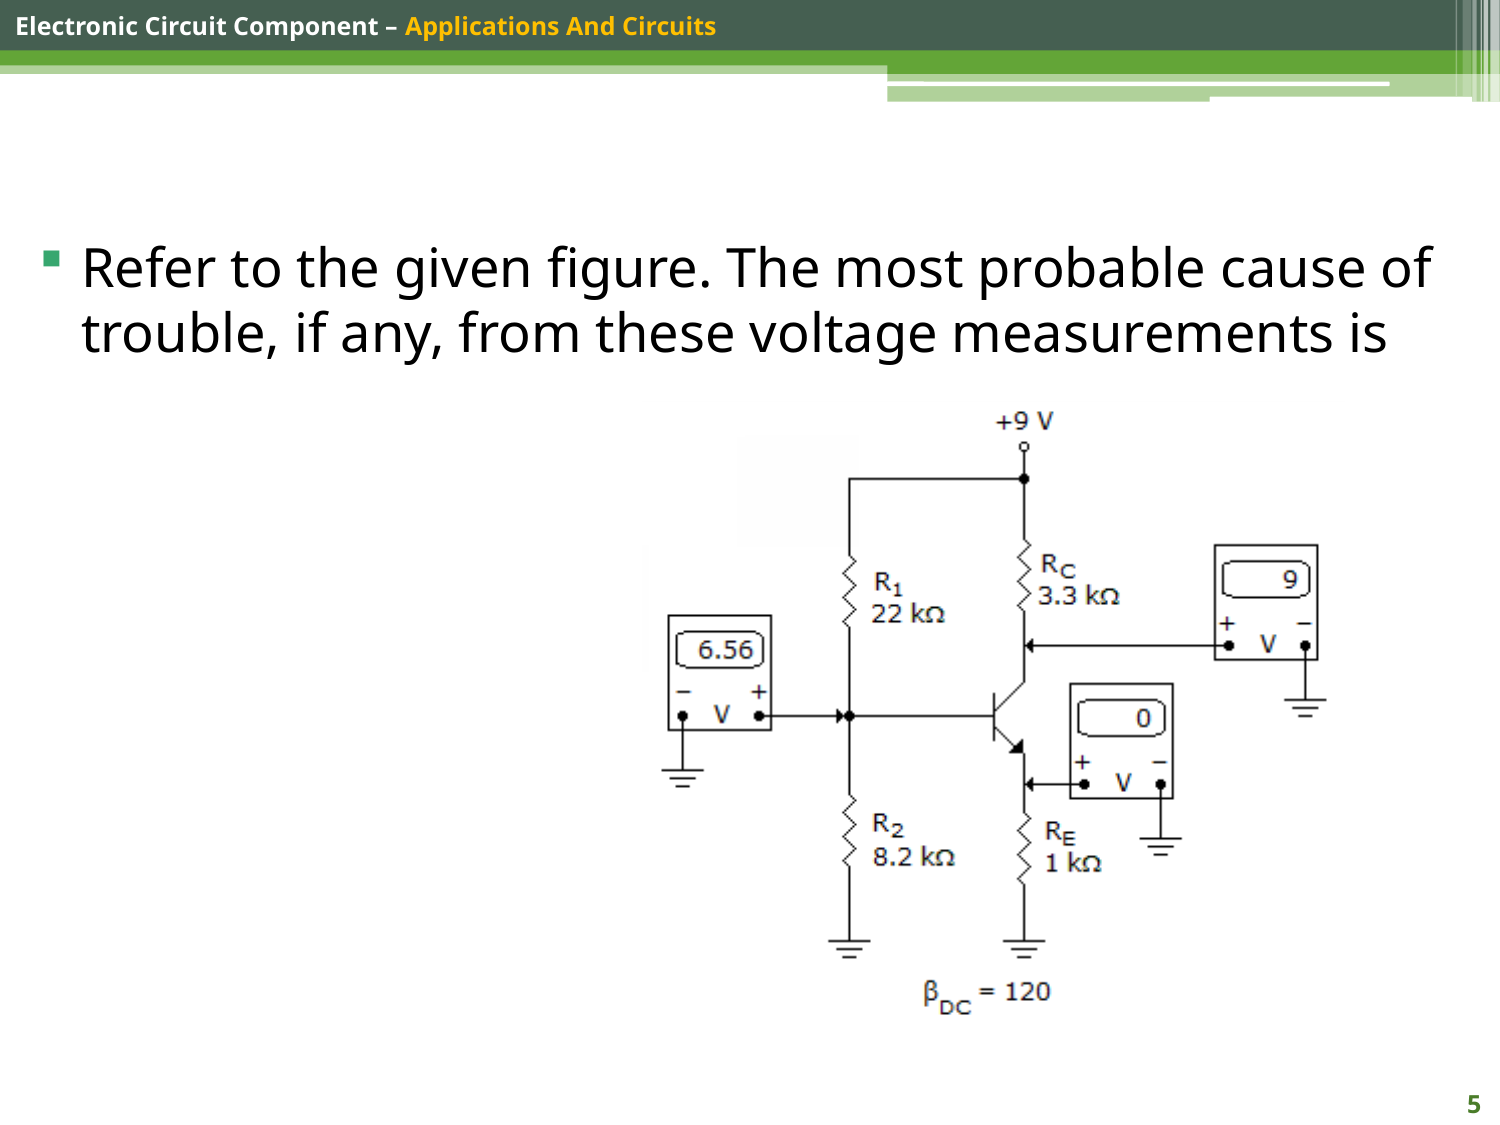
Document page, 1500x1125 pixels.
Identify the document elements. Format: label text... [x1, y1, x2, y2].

list Refer to the given figure. The most probable cause of trouble, if any, from these voltage measurements is [6, 225, 1485, 1079]
picture [642, 400, 1345, 1031]
